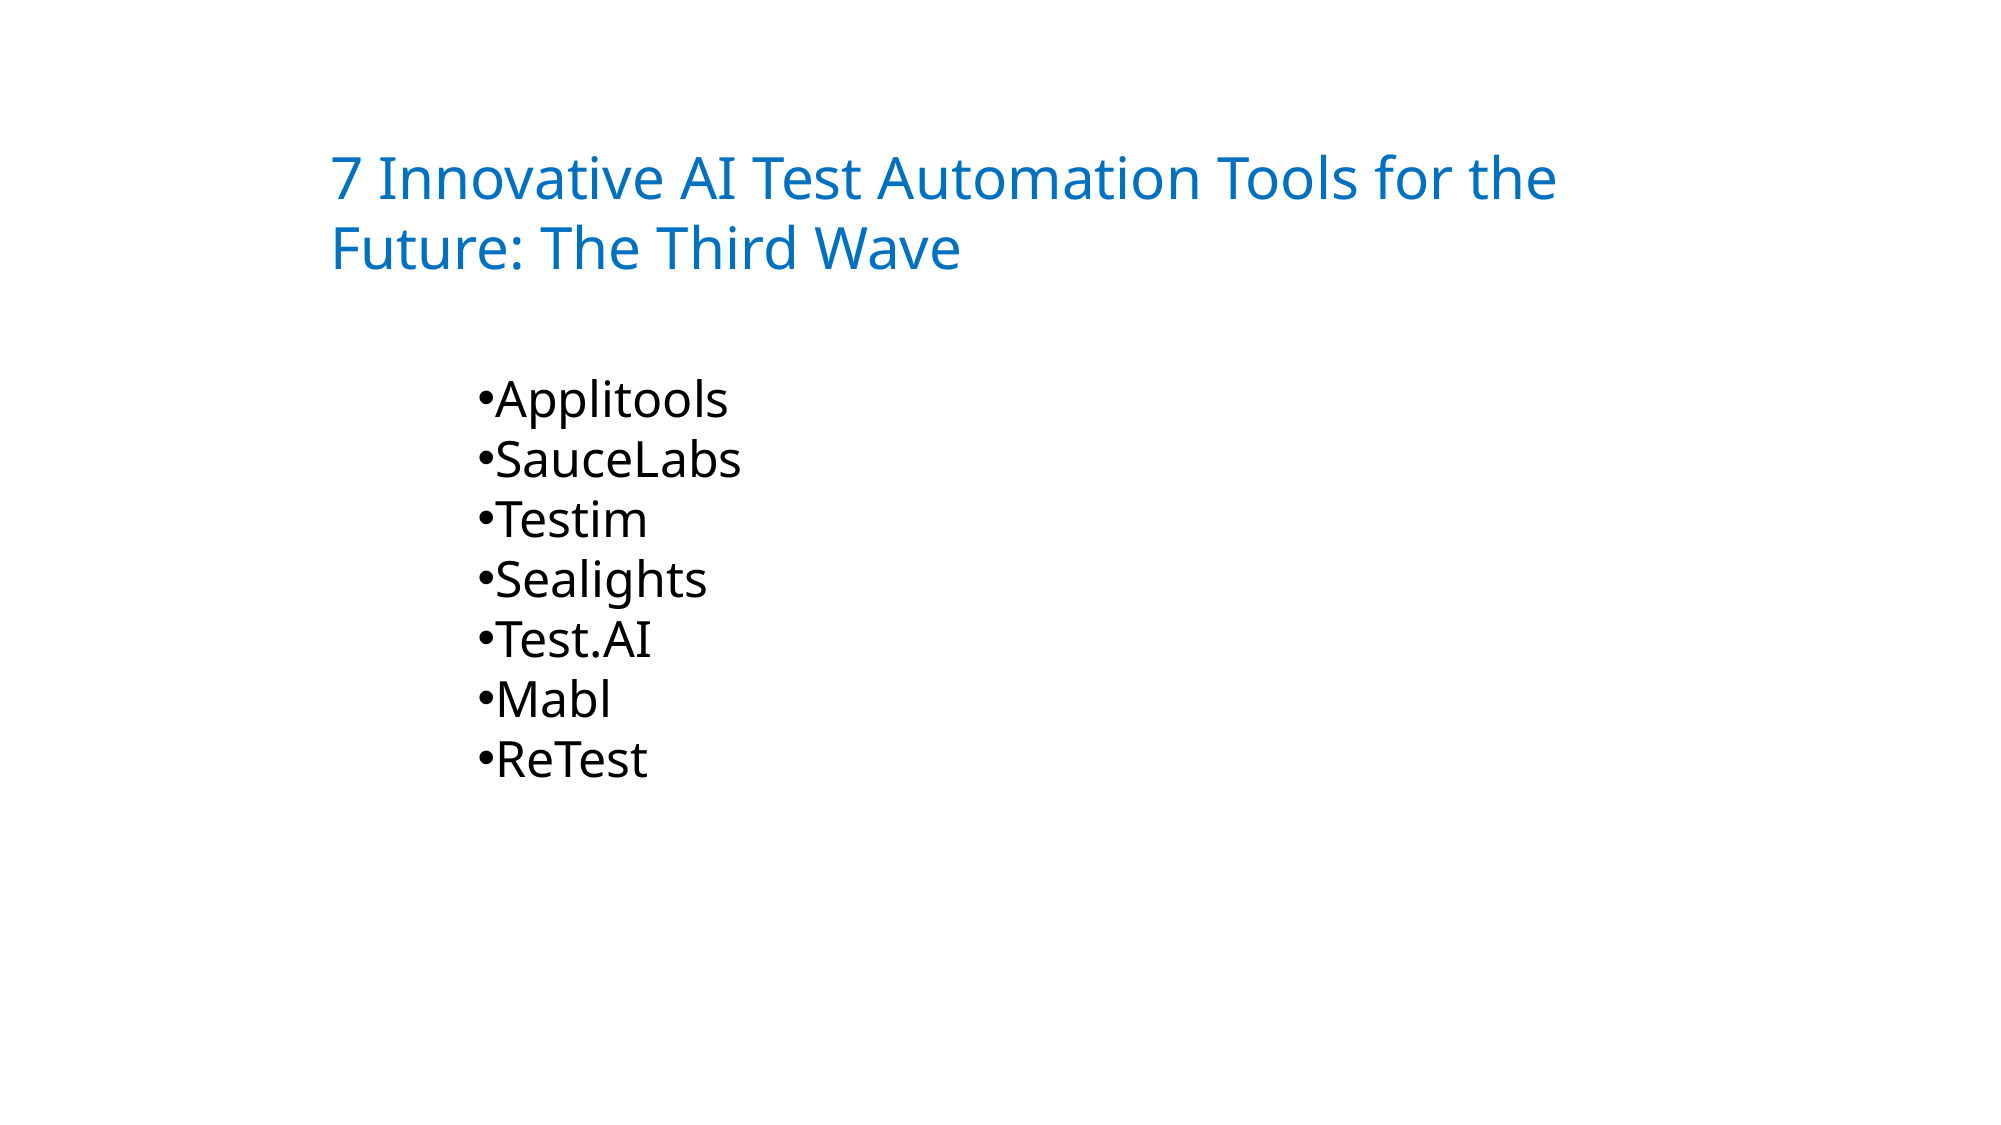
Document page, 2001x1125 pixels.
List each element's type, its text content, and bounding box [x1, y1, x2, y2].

text_box Applitools SauceLabs Testim Sealights Test.AI Mabl ReTest [462, 359, 1463, 795]
text_box 7 Innovative AI Test Automation Tools for the Future: The Third Wave [315, 133, 1611, 289]
